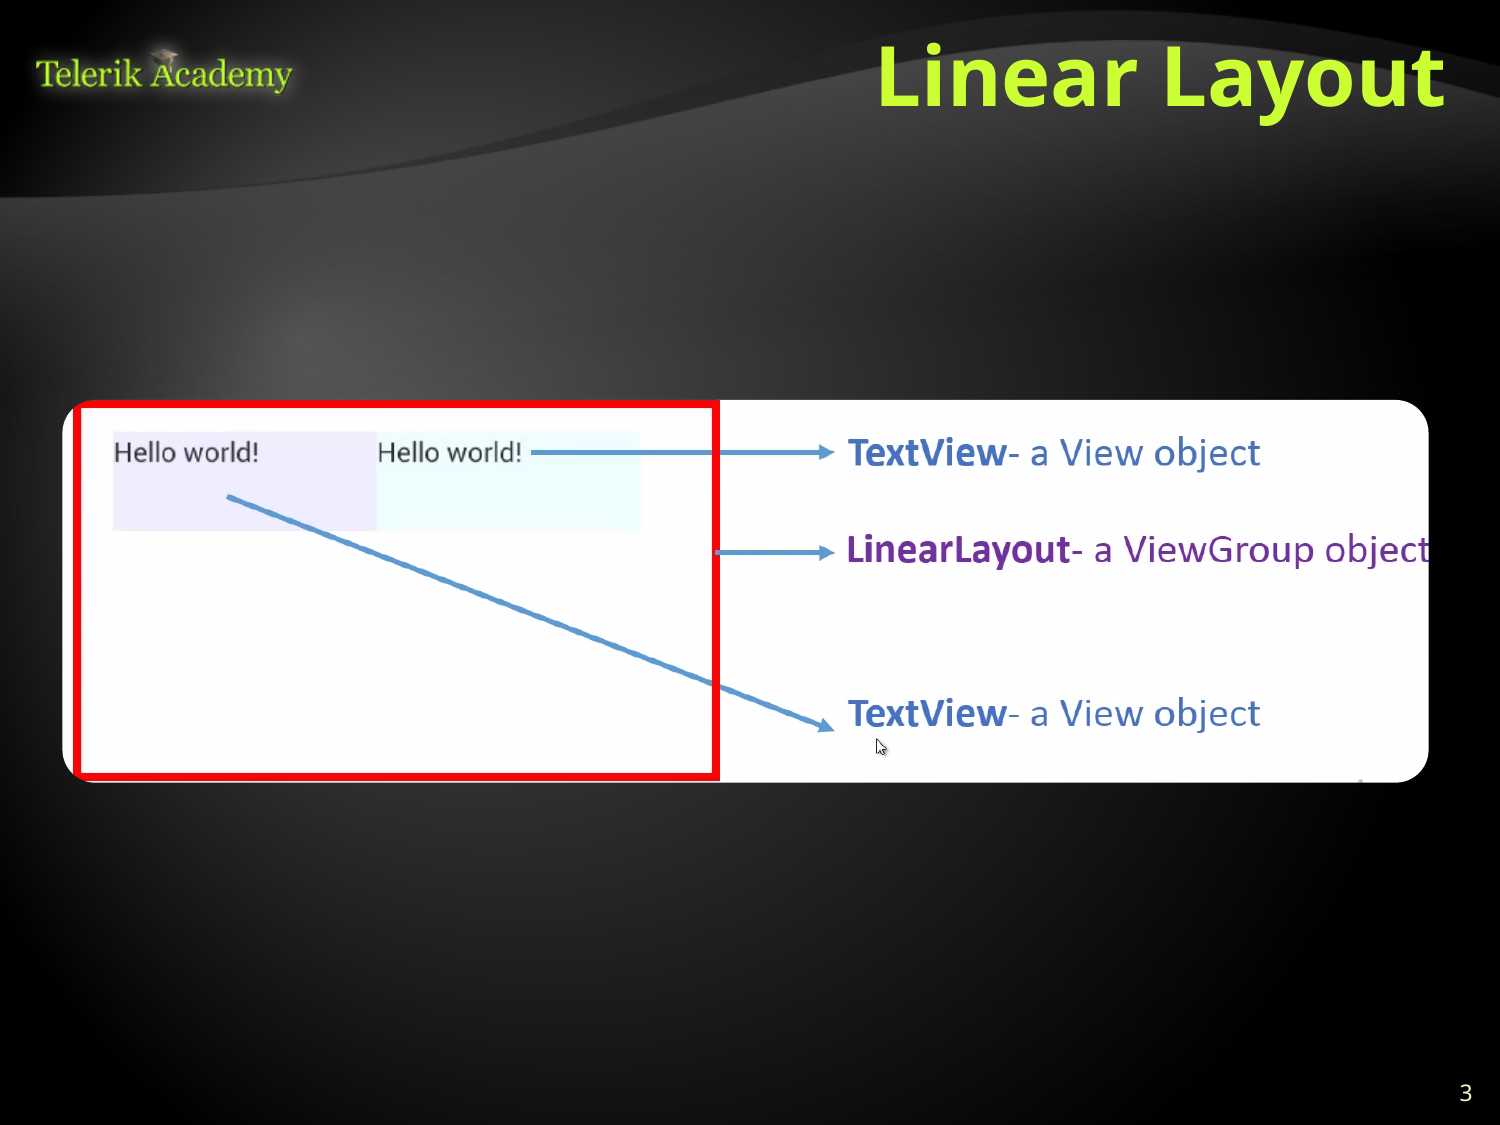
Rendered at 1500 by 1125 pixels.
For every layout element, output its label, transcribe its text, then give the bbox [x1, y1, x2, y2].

title Linear Layout [300, 12, 1463, 150]
slide_number 3 [1412, 1074, 1488, 1113]
picture [0, 0, 1500, 1125]
